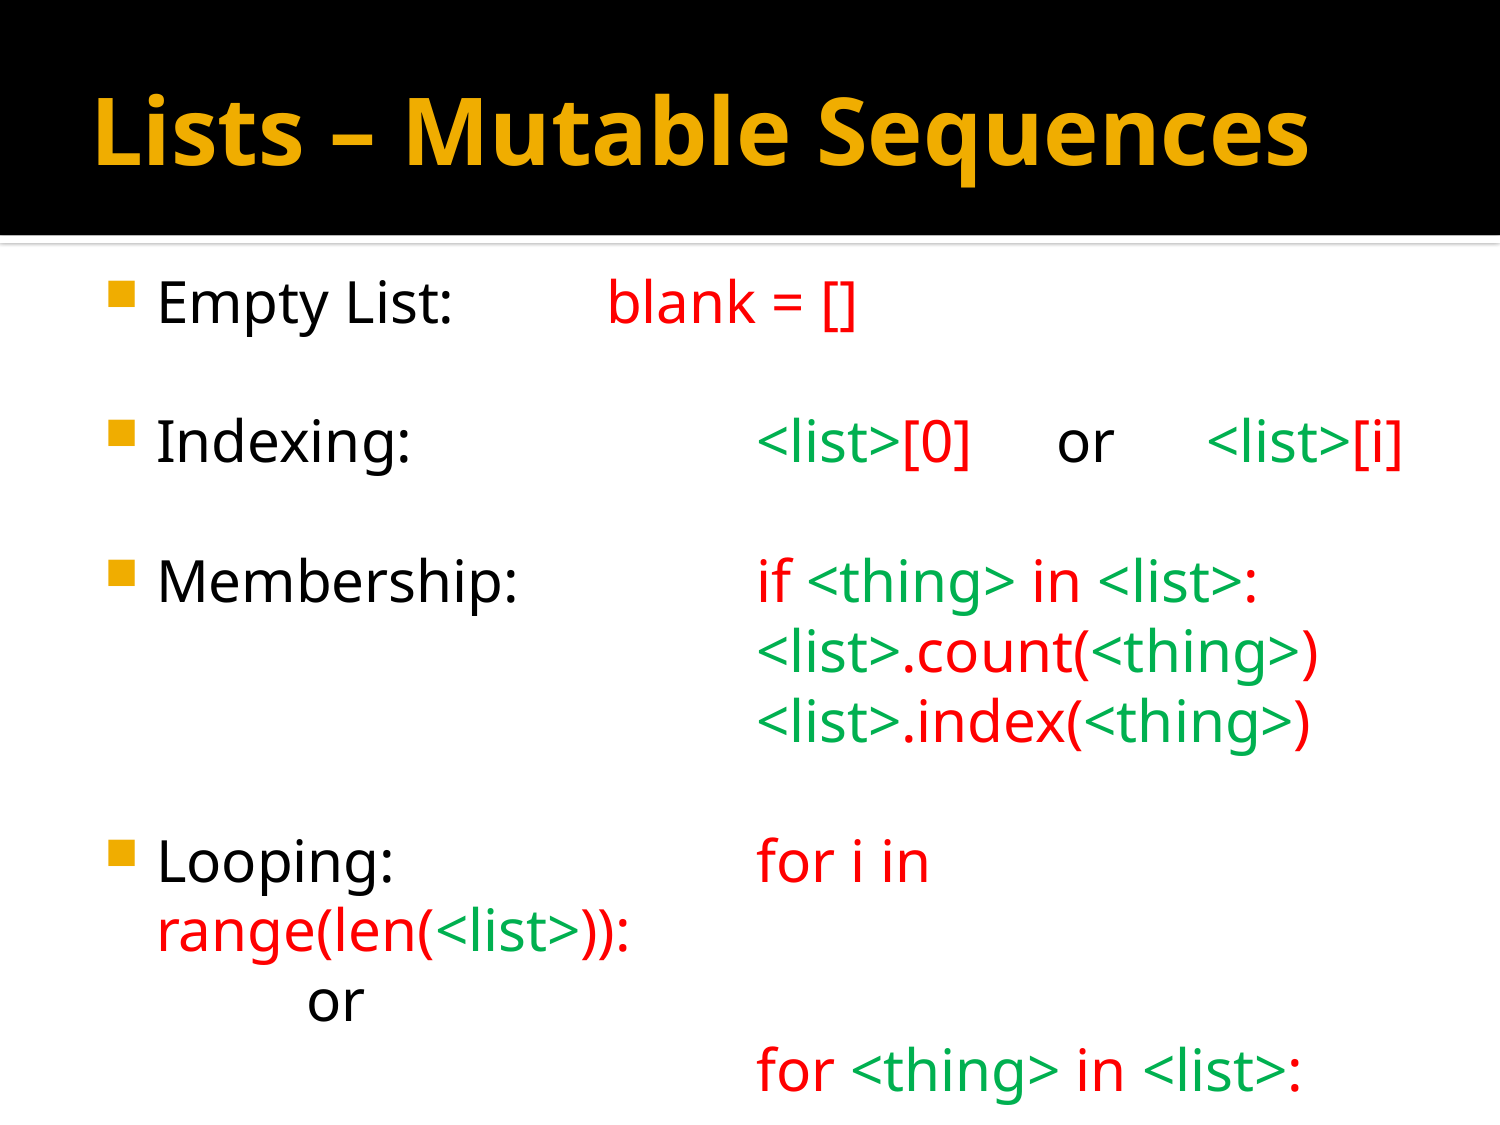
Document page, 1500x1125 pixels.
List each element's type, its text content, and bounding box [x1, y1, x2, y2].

list Empty List: blank = [] Indexing: <list>[0] or <list>[i] Membership: if <thing> in <list>: <list>.count(<thing>) <list>.index(<thing>) Looping: for i in range(len(<list>)): or for <thing> in <list>: [75, 249, 1425, 1113]
title Lists – Mutable Sequences [75, 25, 1425, 231]
